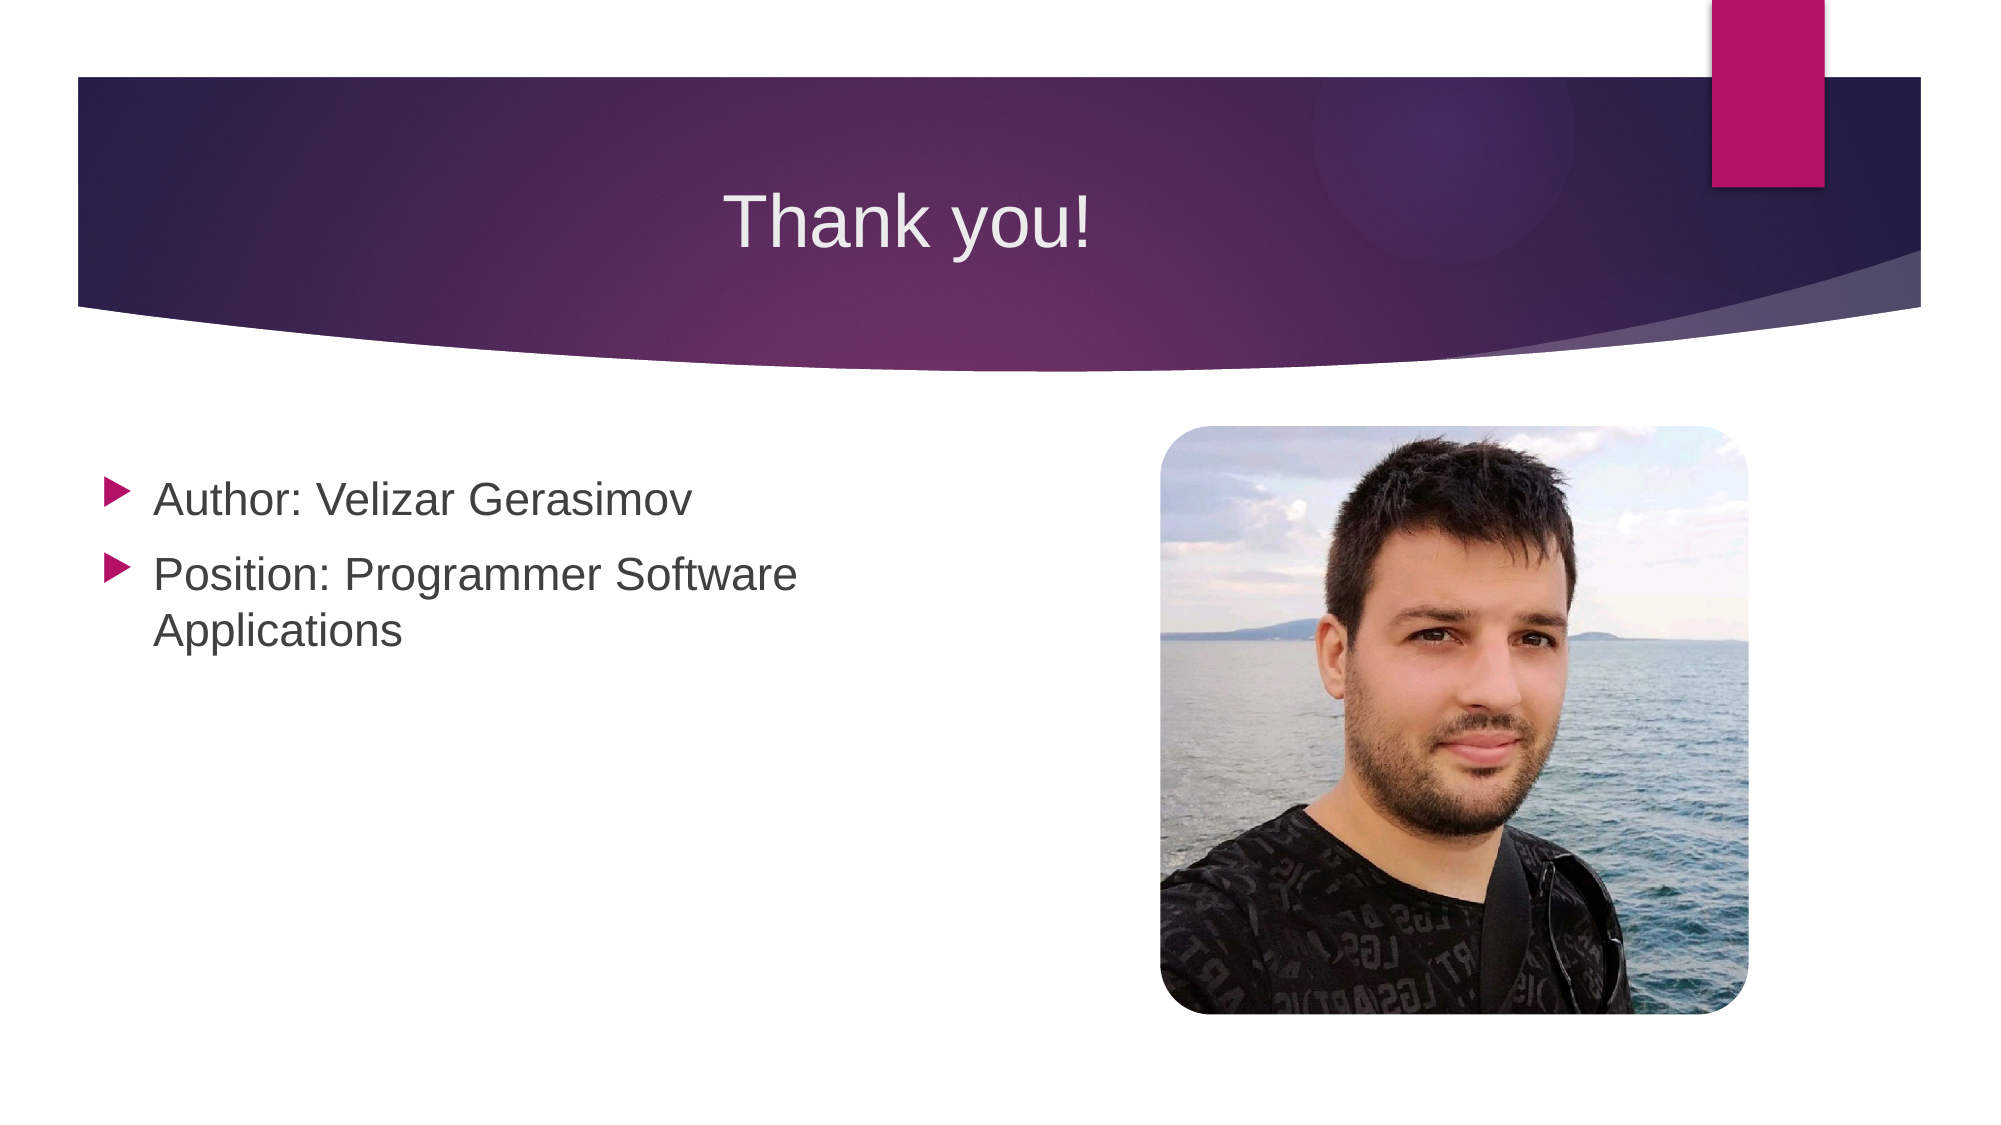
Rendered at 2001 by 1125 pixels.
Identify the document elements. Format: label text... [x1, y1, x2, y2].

title Thank you! [189, 159, 1627, 276]
list Author: Velizar Gerasimov Position: Programmer Software Applications [85, 461, 868, 664]
picture [1160, 425, 1749, 1015]
